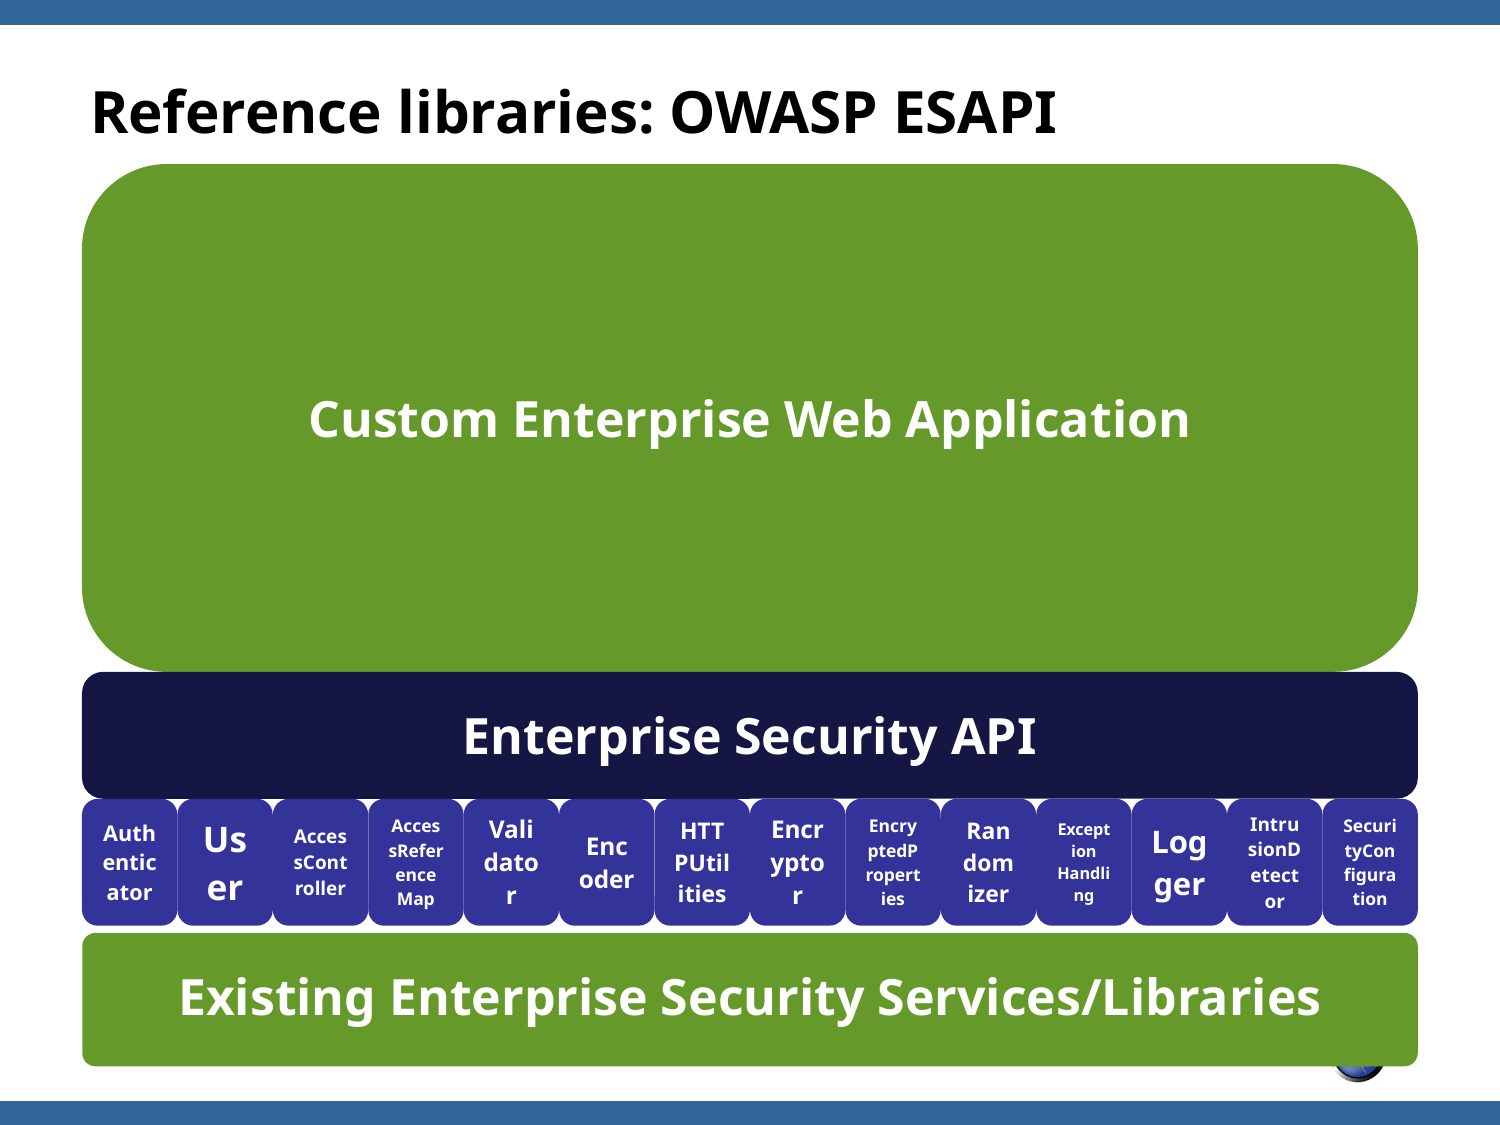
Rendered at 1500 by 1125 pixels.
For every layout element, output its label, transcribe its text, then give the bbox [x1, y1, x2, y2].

title Reference libraries: OWASP ESAPI [74, 44, 1426, 176]
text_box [81, 932, 1419, 1067]
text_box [81, 163, 1419, 927]
picture [1325, 1067, 1388, 1083]
